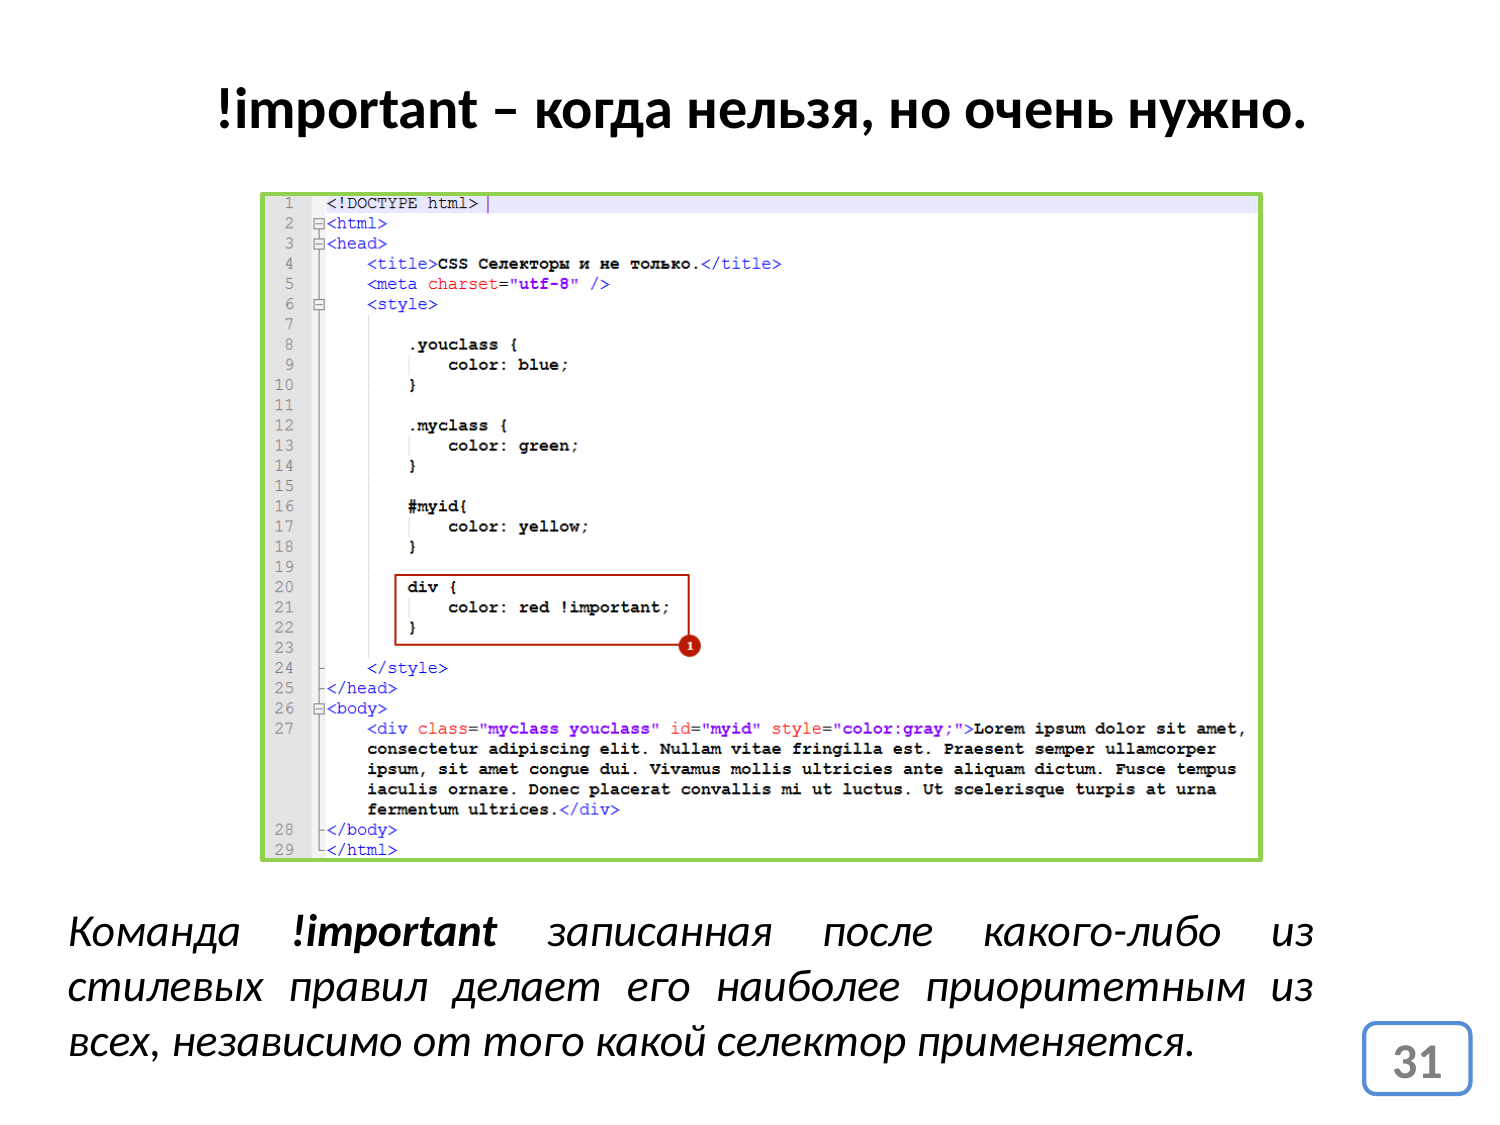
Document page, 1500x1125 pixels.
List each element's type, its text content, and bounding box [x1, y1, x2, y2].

text_box !important – когда нельзя, но очень нужно. [100, 63, 1424, 148]
picture [264, 195, 1259, 858]
text_box Команда !important записанная после какого-либо из стилевых правил делает его наиболее приоритетным из всех, независимо от того какой селектор применяется. [53, 893, 1329, 1073]
text_box 31 [1362, 1021, 1473, 1097]
